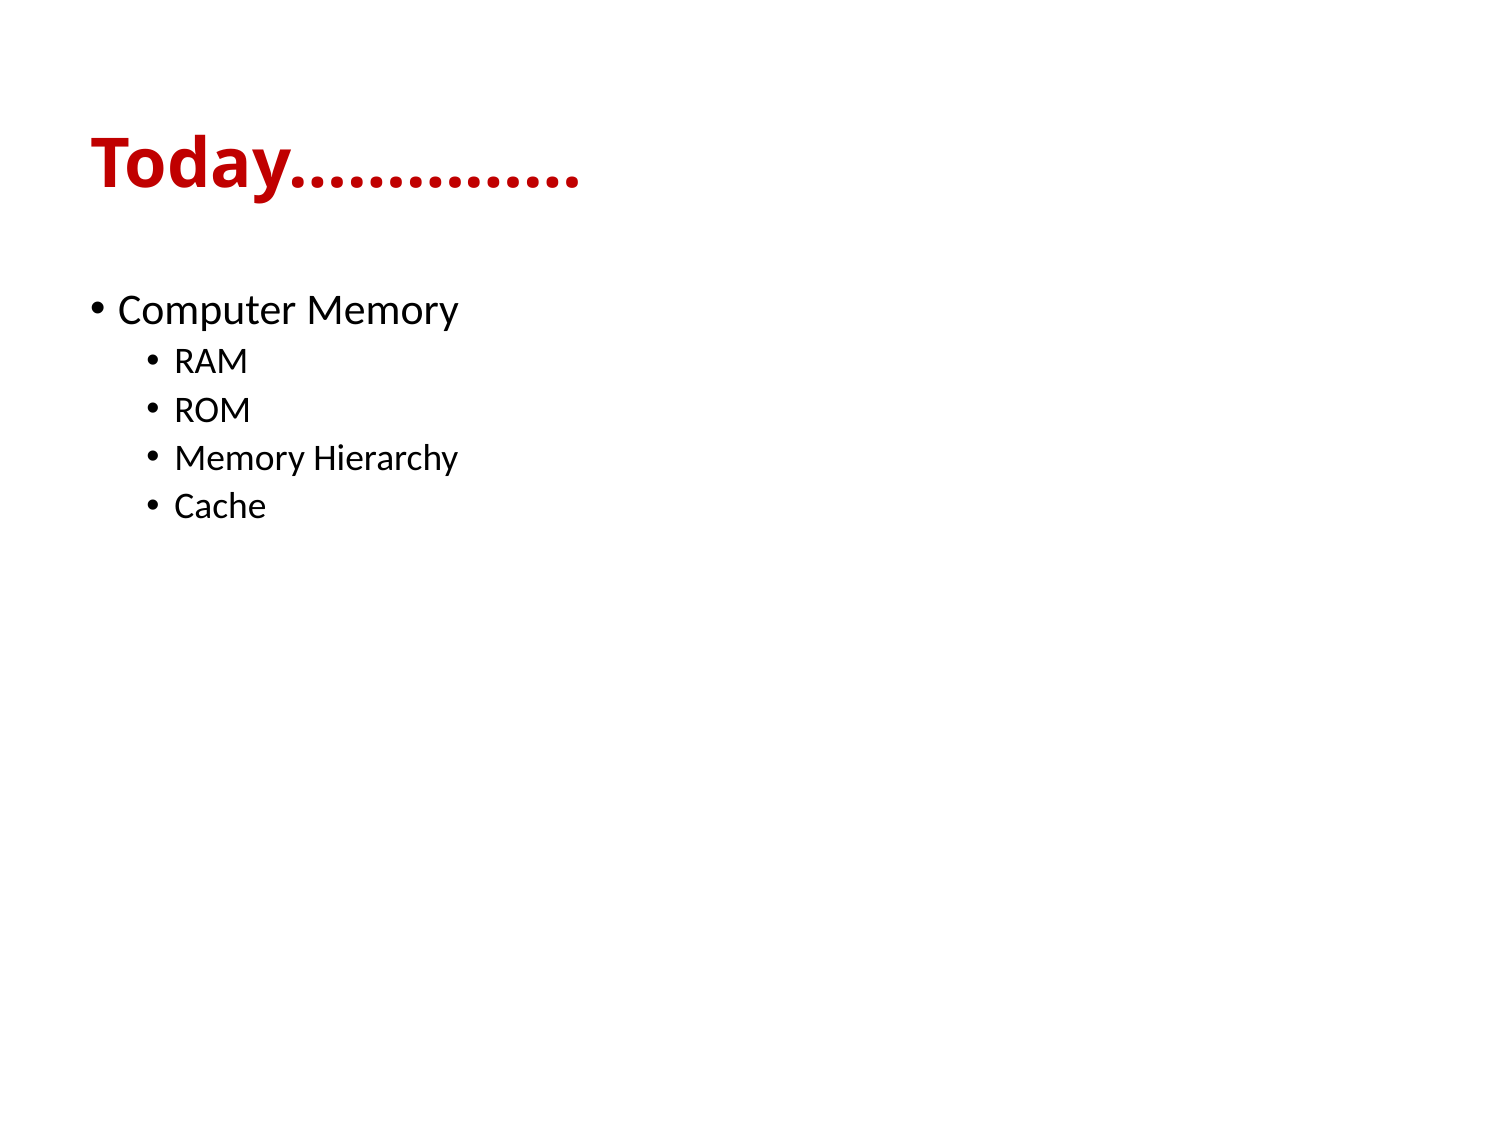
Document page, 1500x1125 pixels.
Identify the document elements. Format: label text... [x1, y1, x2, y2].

list Computer Memory RAM ROM Memory Hierarchy Cache [75, 278, 1425, 1000]
title Today…………… [75, 101, 1425, 230]
